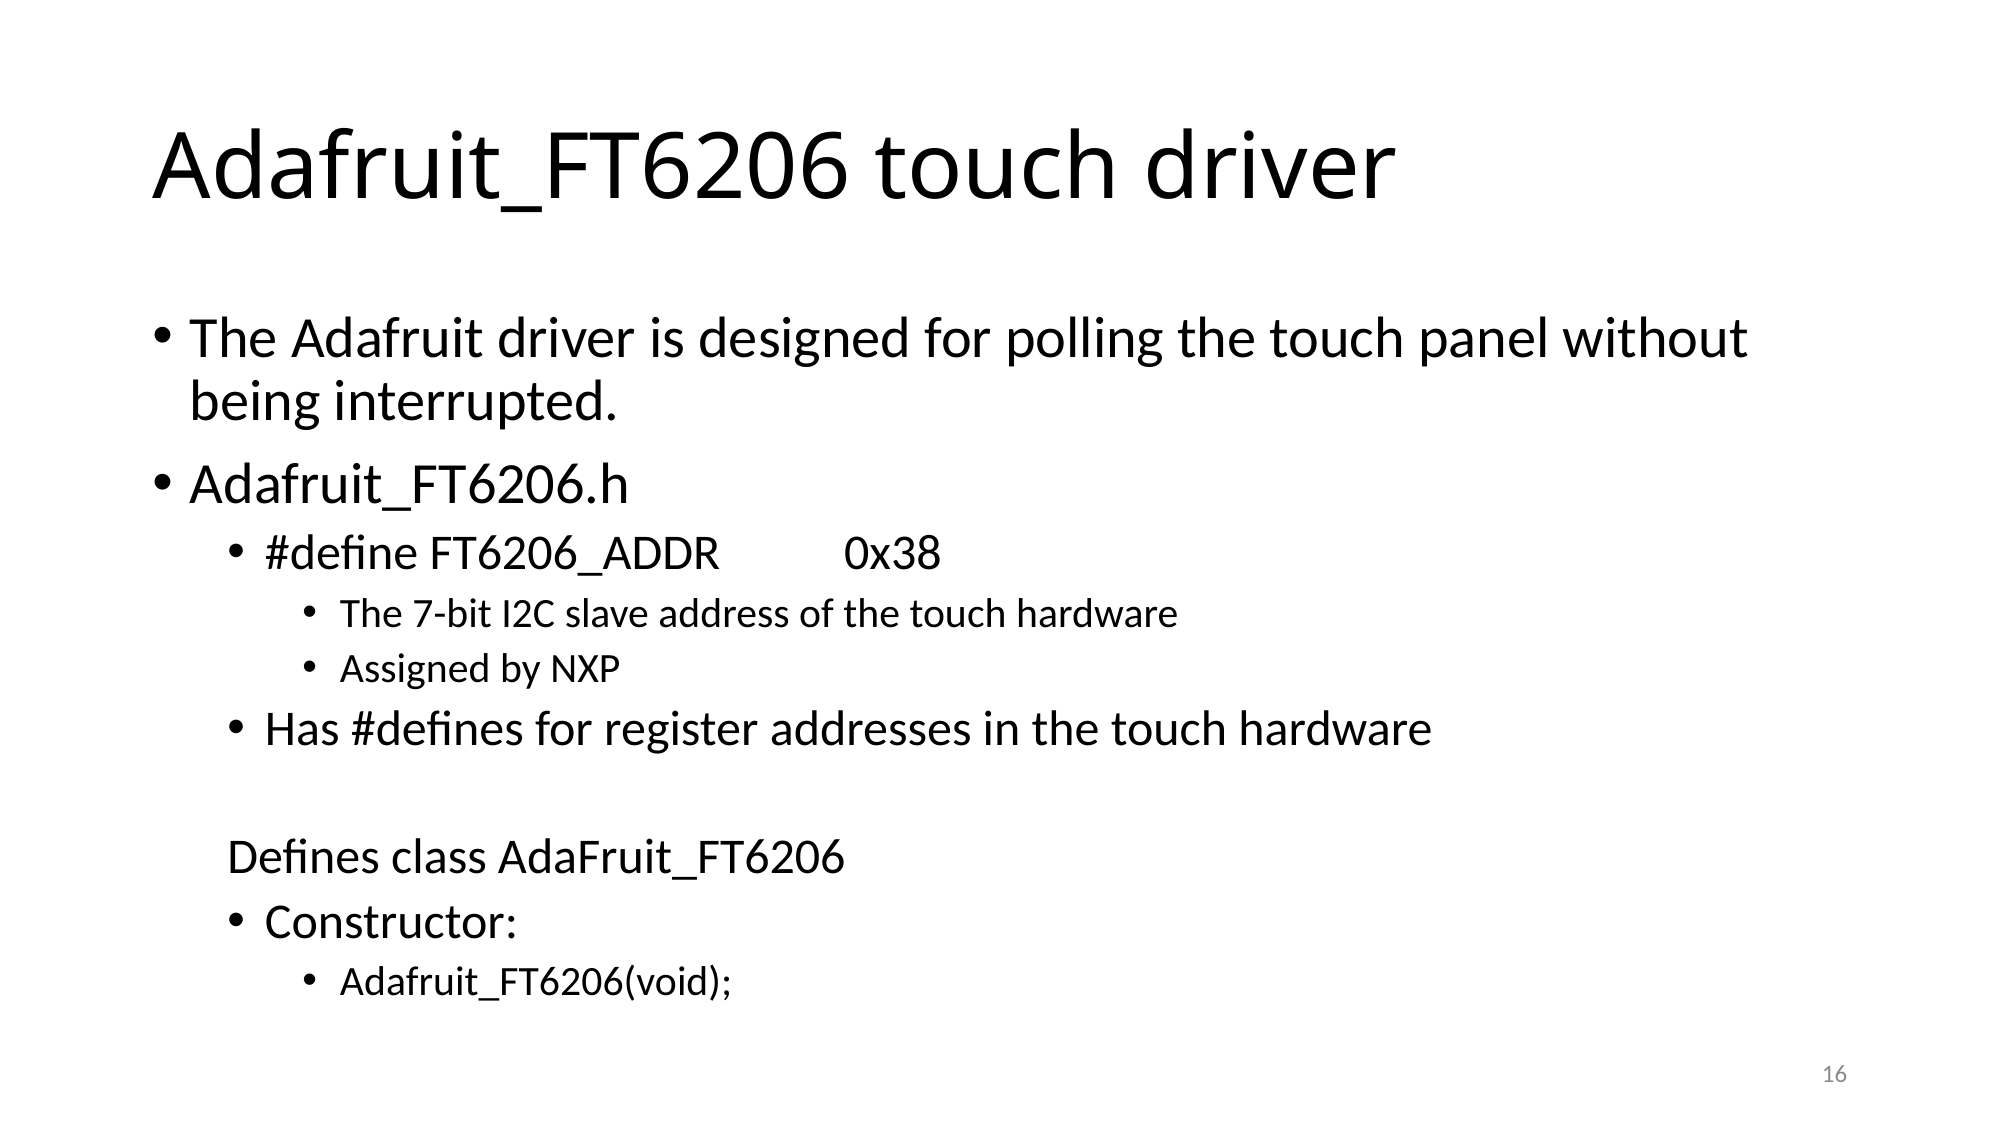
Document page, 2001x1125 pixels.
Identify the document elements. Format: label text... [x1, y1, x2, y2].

list The Adafruit driver is designed for polling the touch panel without being interrupted. Adafruit_FT6206.h #define FT6206_ADDR 0x38 The 7-bit I2C slave address of the touch hardware Assigned by NXP Has #defines for register addresses in the touch hardware Defines class AdaFruit_FT6206 Constructor: Adafruit_FT6206(void); [137, 299, 1863, 1014]
title Adafruit_FT6206 touch driver [137, 59, 1863, 278]
slide_number 16 [1412, 1042, 1863, 1103]
